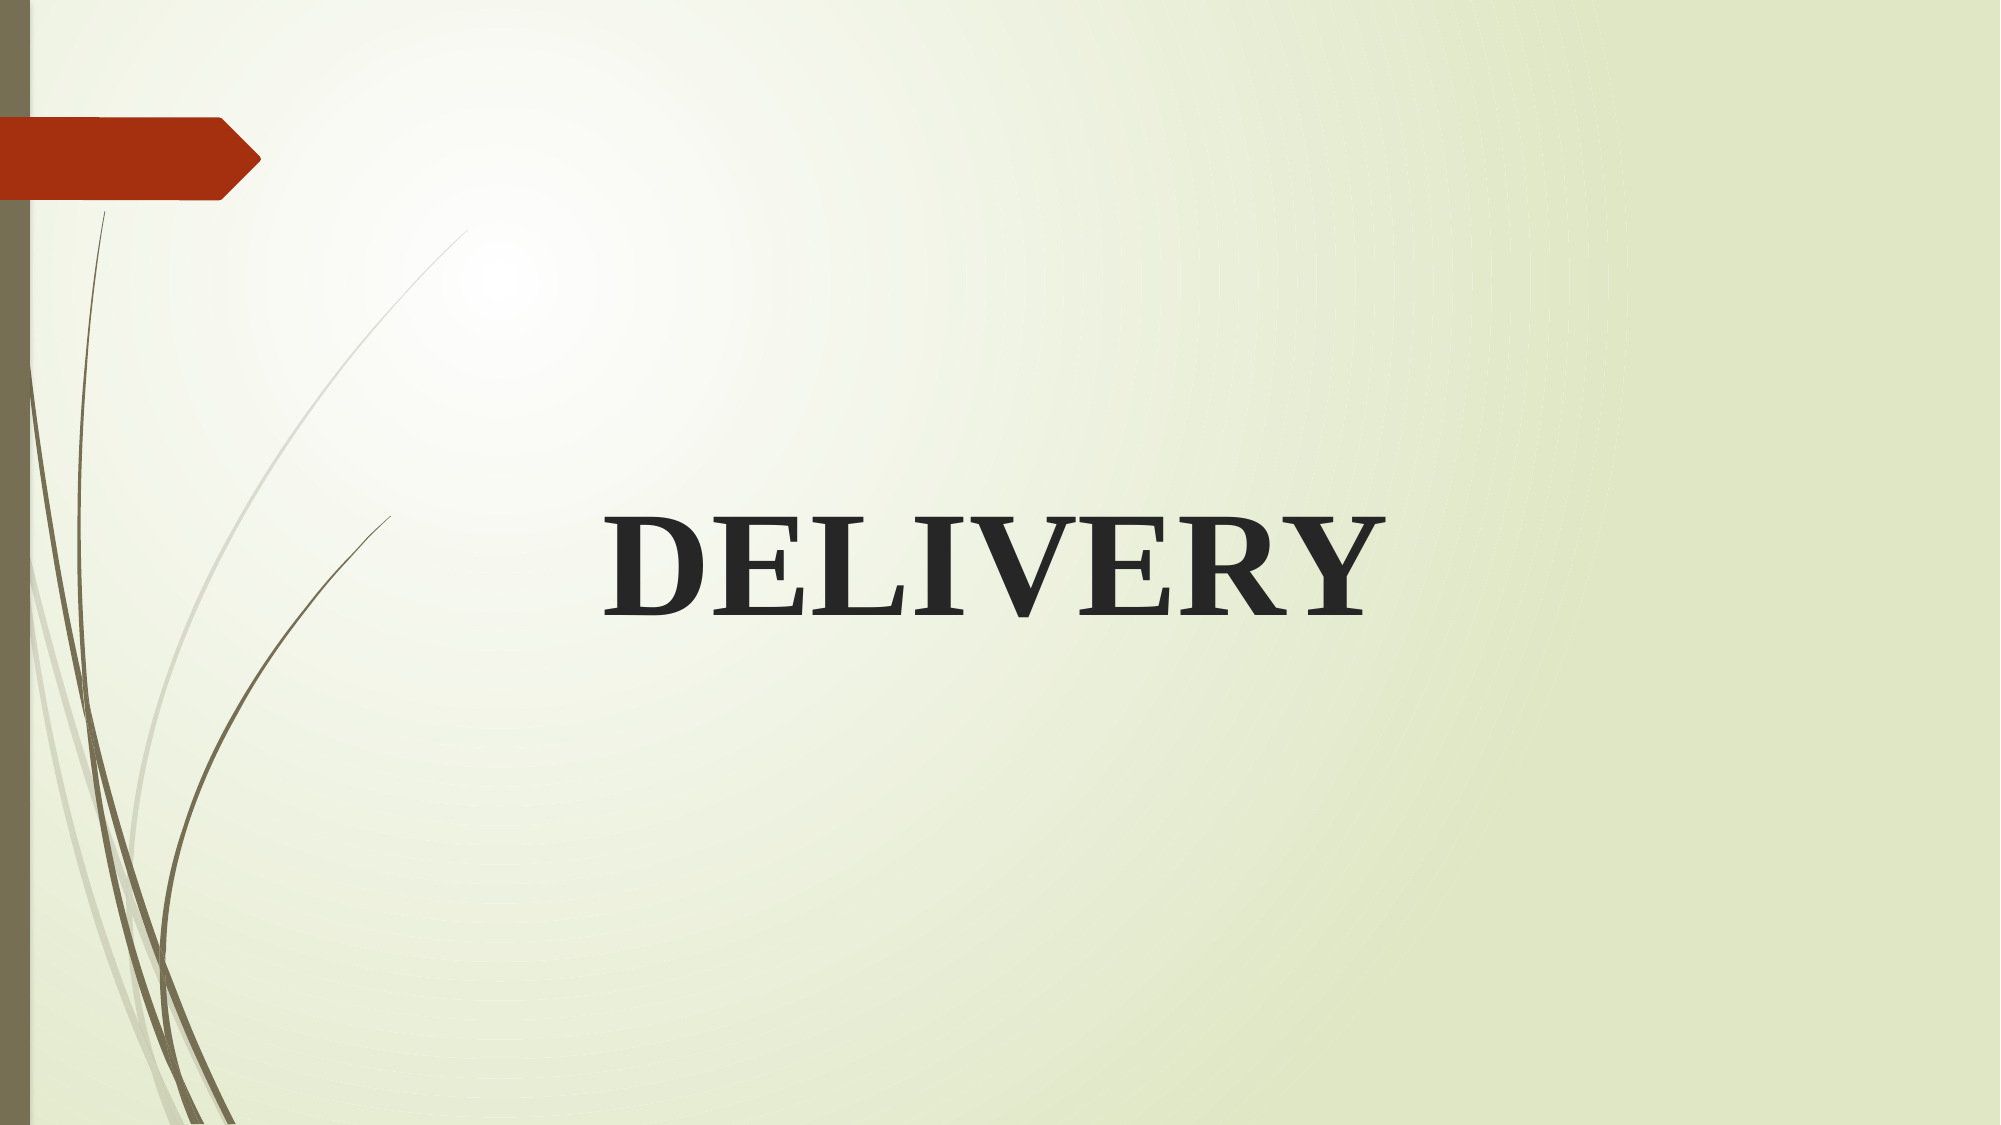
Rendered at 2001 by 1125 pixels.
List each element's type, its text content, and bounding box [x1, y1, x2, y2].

title DELIVERY [588, 457, 1412, 668]
